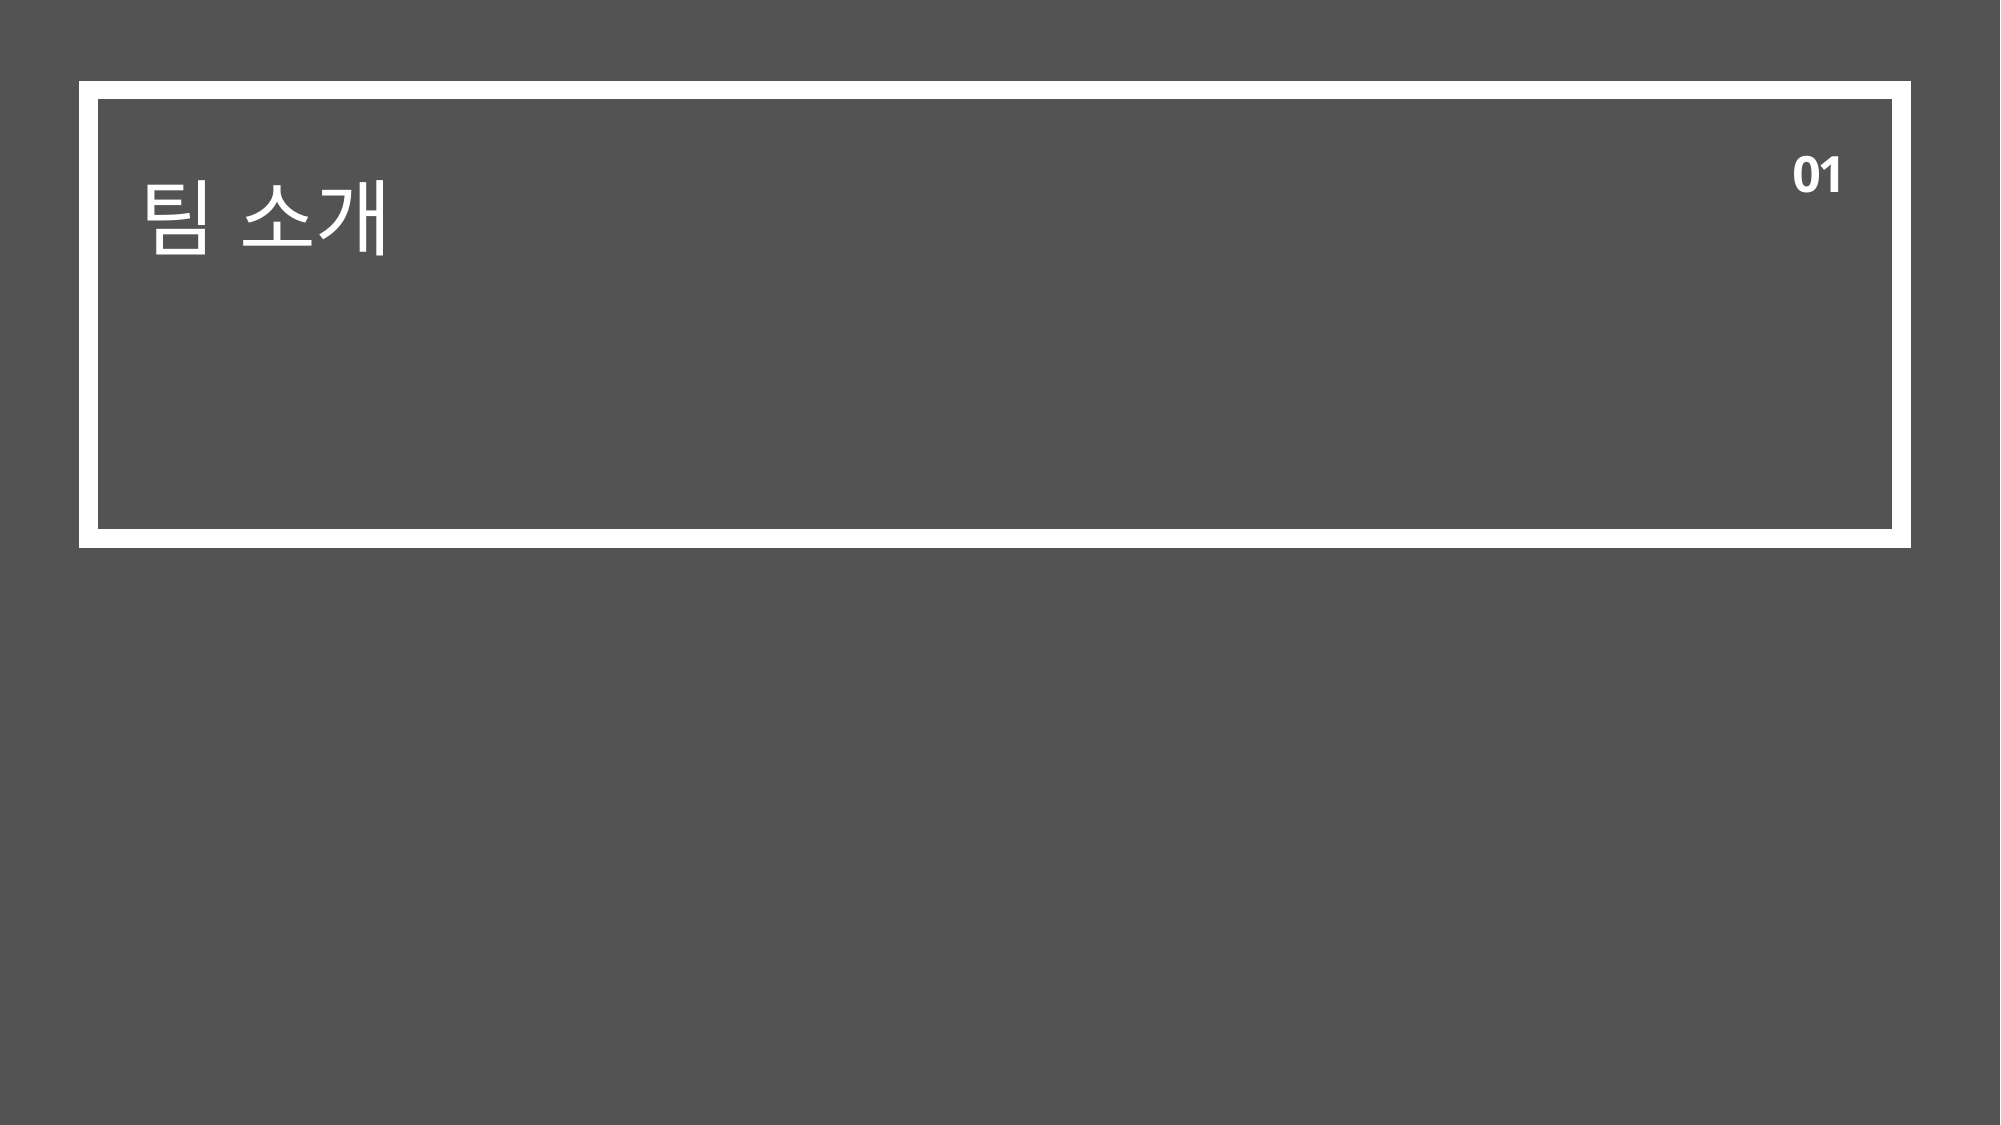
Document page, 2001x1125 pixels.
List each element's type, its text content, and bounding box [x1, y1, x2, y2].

text_box 팀 소개 [124, 101, 1274, 343]
text_box 01 [1491, 78, 1862, 256]
text_box [87, 89, 1903, 540]
